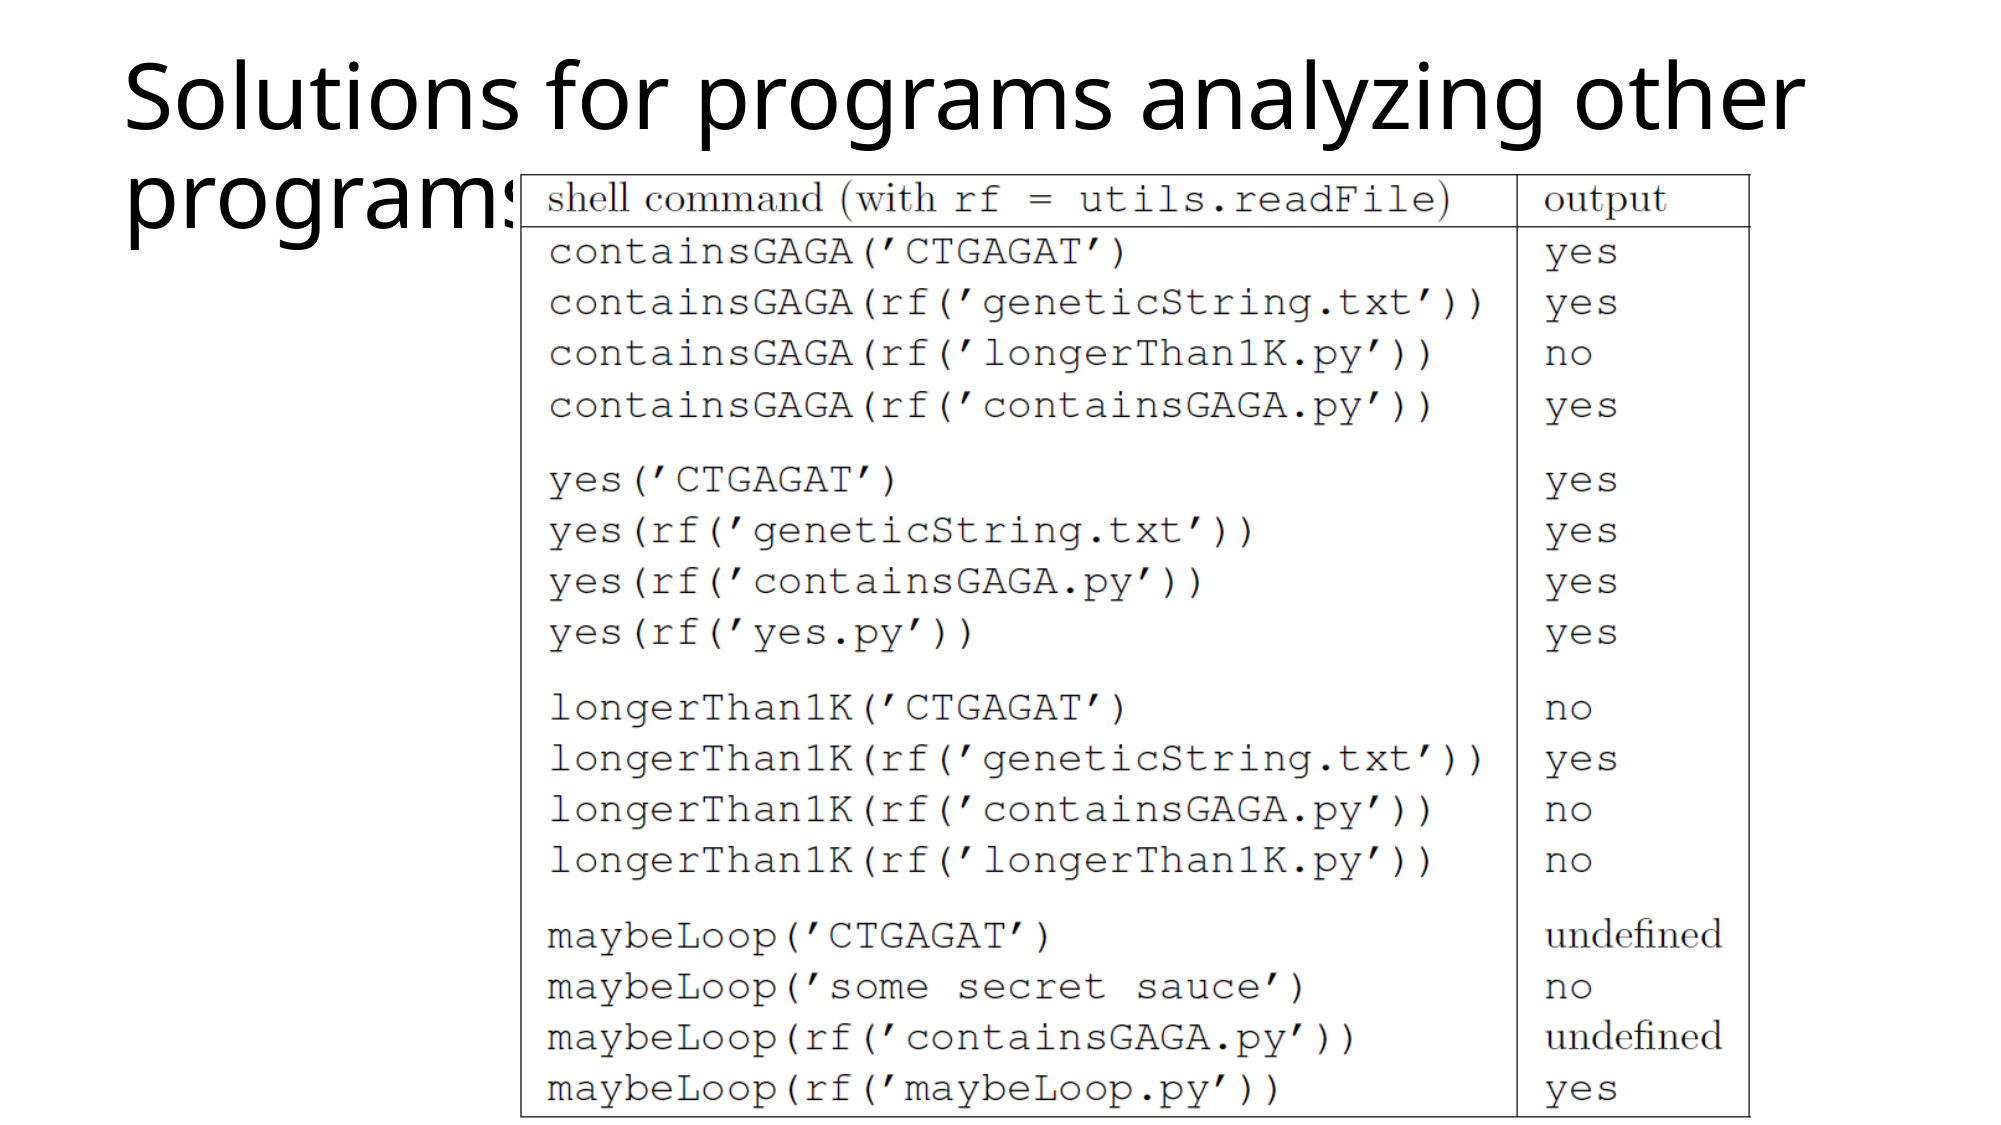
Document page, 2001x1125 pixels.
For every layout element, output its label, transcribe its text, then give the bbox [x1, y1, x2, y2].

title Solutions for programs analyzing other programs [108, 40, 1834, 258]
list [513, 168, 1761, 1125]
